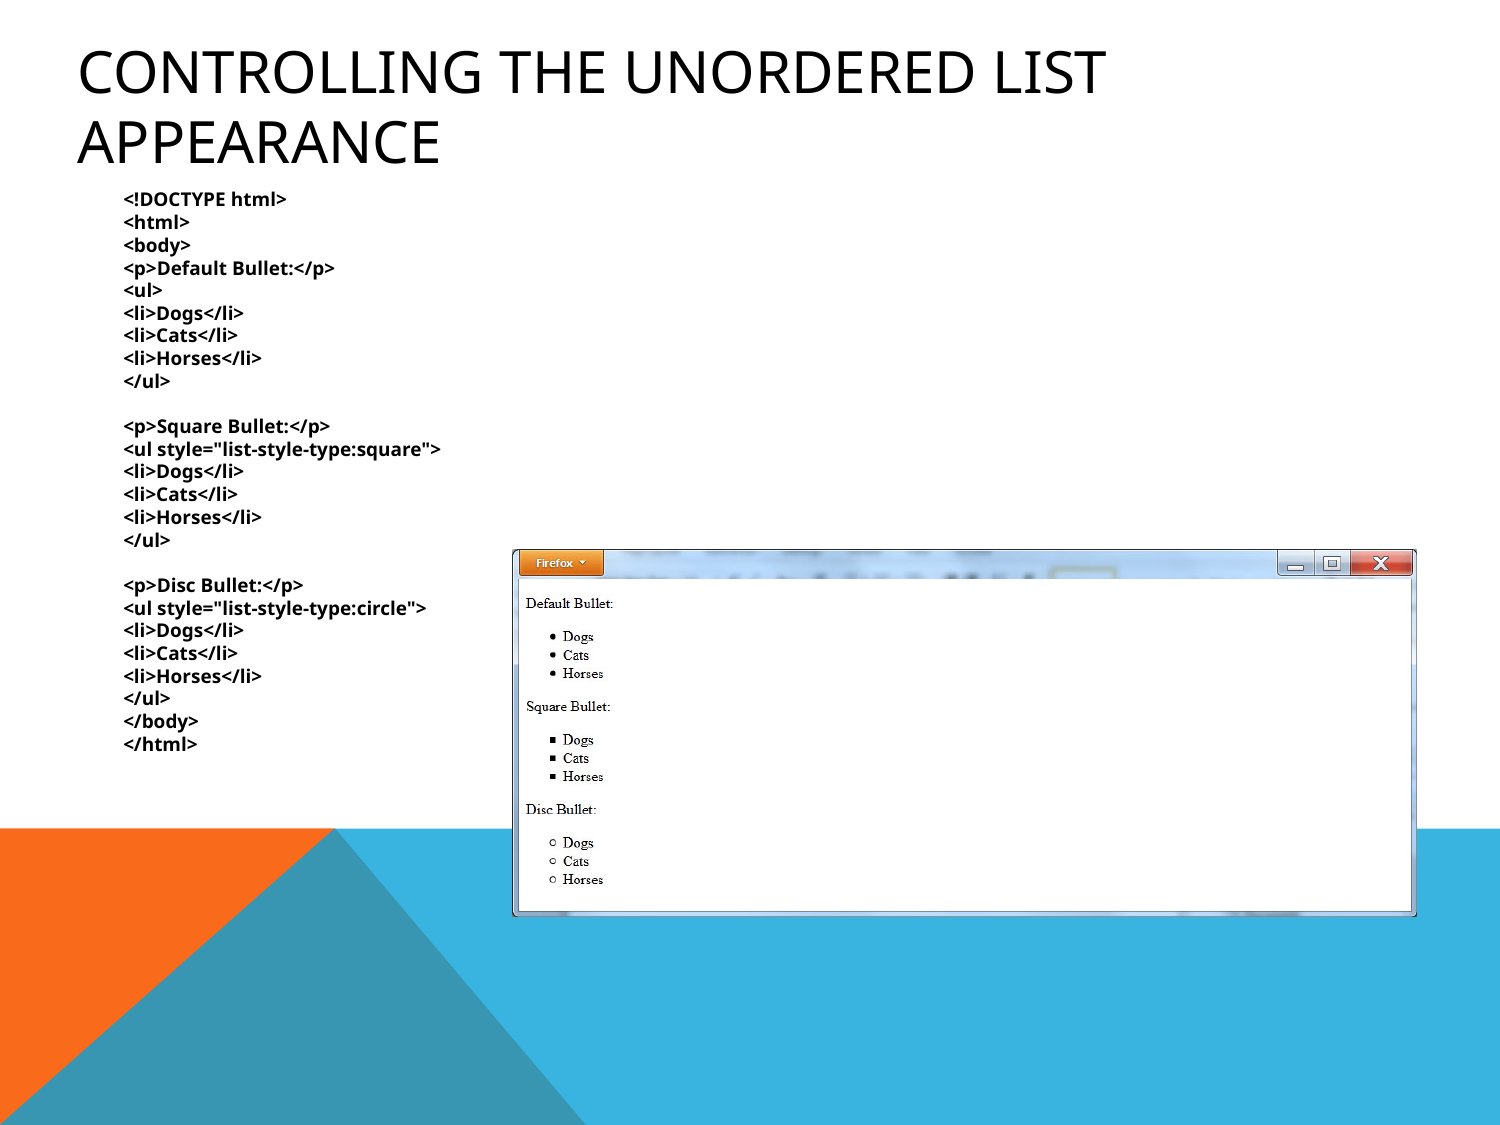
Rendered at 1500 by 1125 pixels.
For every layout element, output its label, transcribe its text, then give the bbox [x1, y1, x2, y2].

list <!DOCTYPE html> <html> <body> <p>Default Bullet:</p> <ul> <li>Dogs</li> <li>Cats</li> <li>Horses</li> </ul> <p>Square Bullet:</p> <ul style="list-style-type:square"> <li>Dogs</li> <li>Cats</li> <li>Horses</li> </ul> <p>Disc Bullet:</p> <ul style="list-style-type:circle"> <li>Dogs</li> <li>Cats</li> <li>Horses</li> </ul> </body> </html> [62, 180, 1369, 768]
title Controlling the unordered list appearance [62, 60, 1450, 150]
picture [512, 549, 1417, 917]
